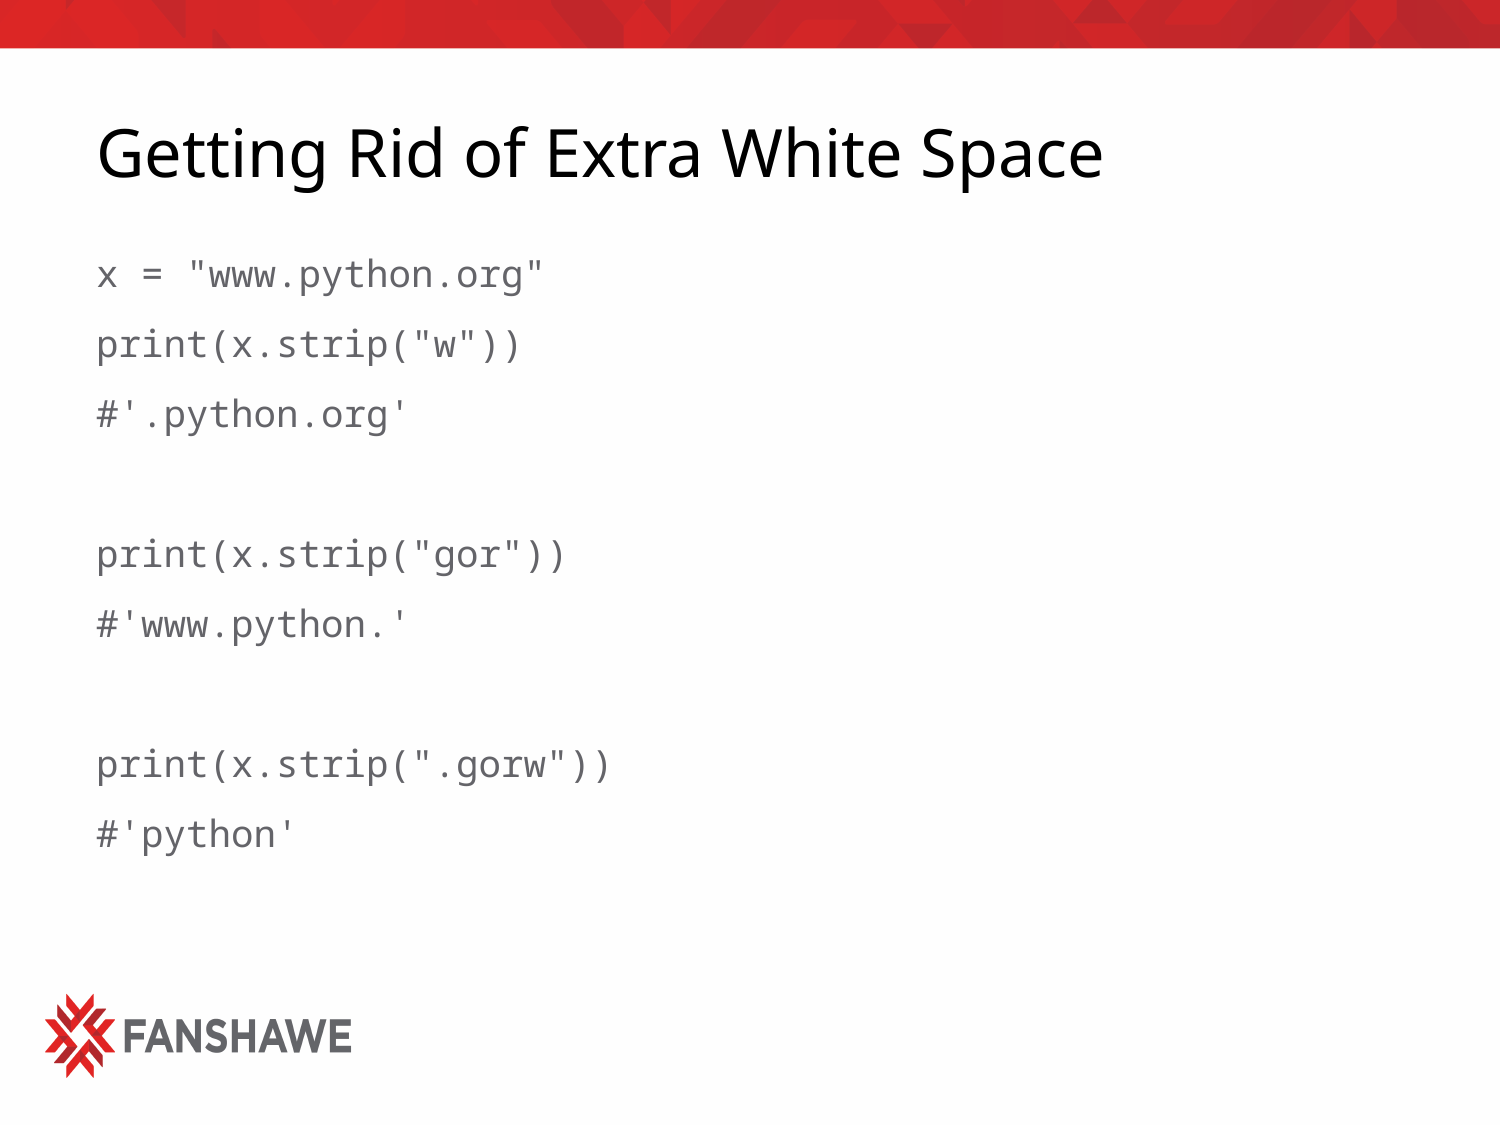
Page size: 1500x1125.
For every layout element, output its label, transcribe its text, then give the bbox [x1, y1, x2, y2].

picture [0, 0, 1500, 1125]
title Getting Rid of Extra White Space [81, 59, 1419, 242]
list x = "www.python.org" print(x.strip("w")) #'.python.org' print(x.strip("gor")) #'www.python.' print(x.strip(".gorw")) #'python' [81, 242, 1419, 950]
